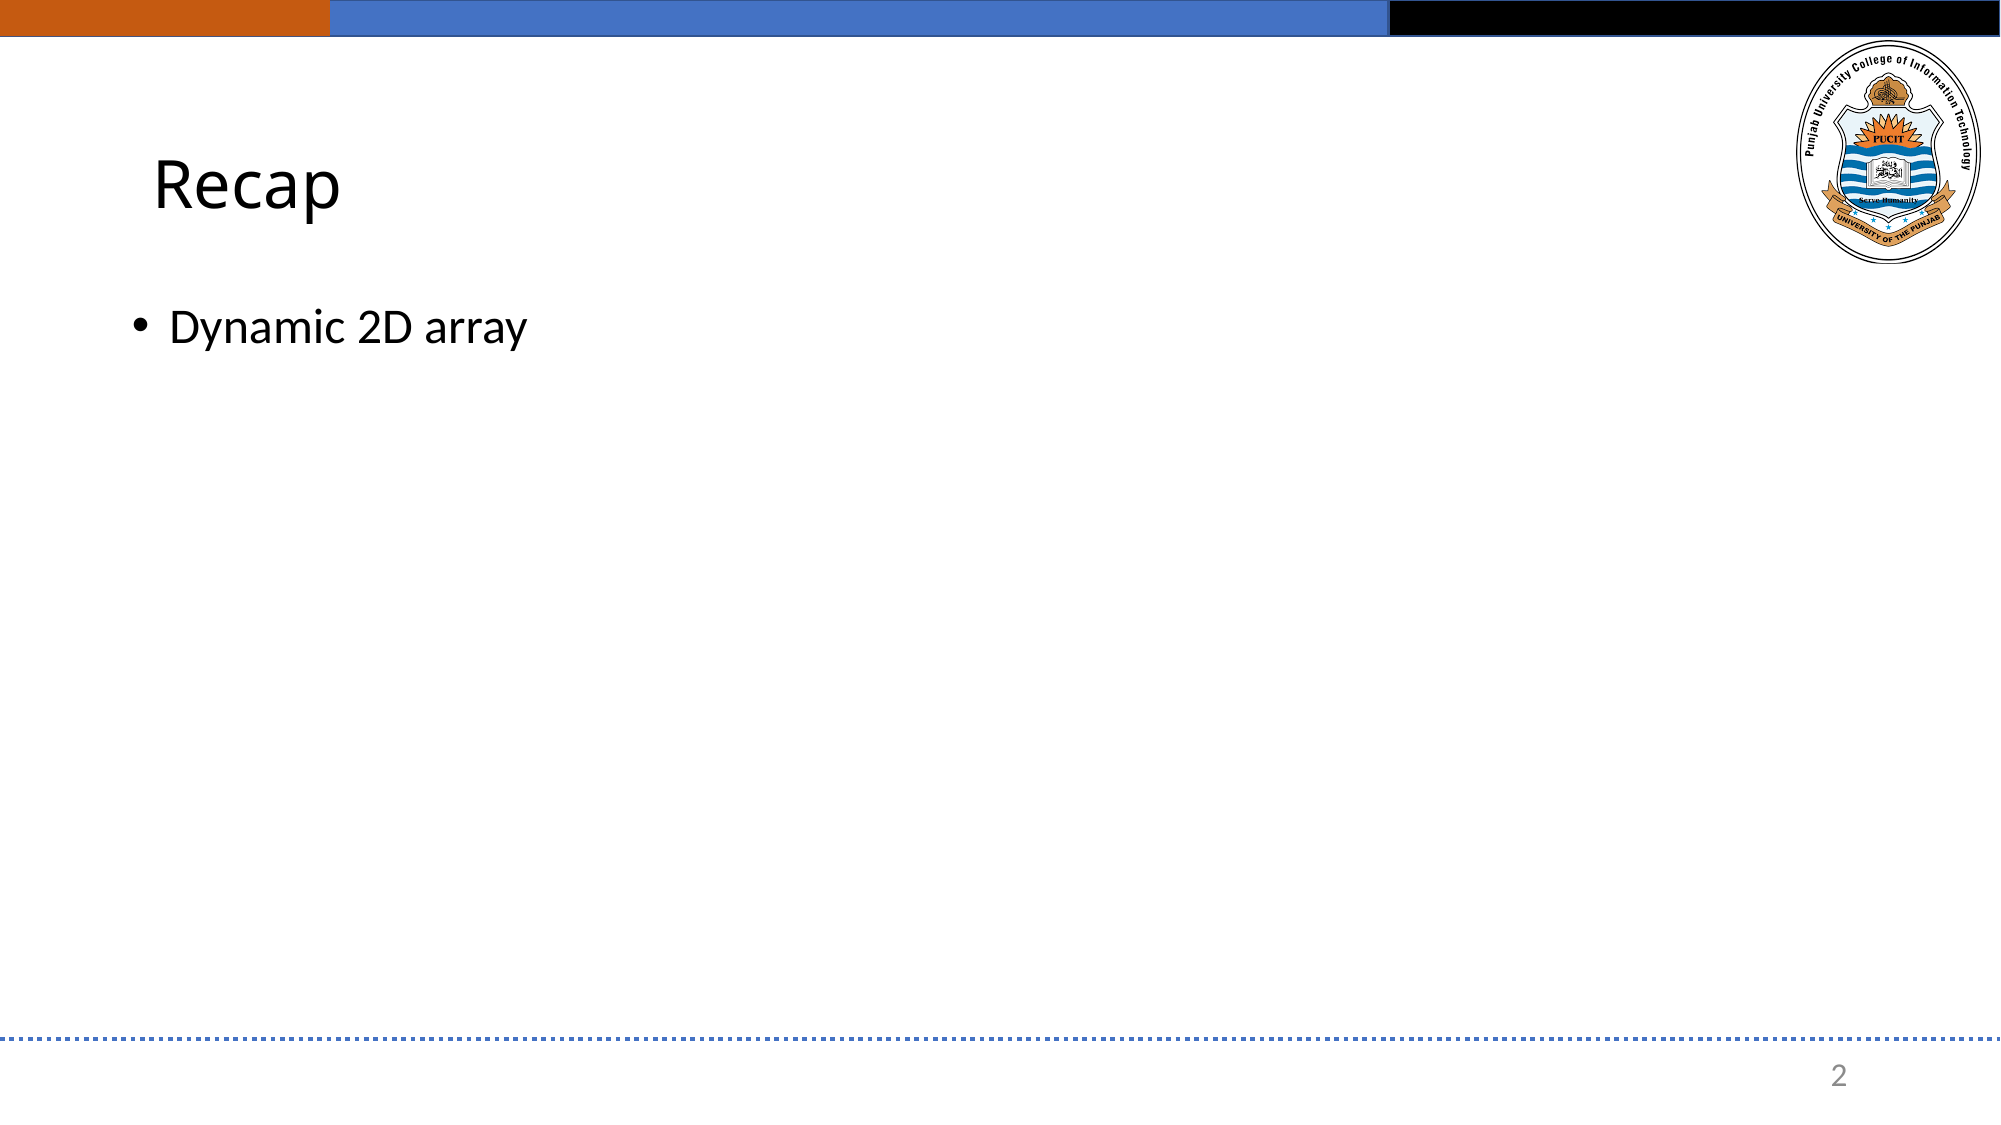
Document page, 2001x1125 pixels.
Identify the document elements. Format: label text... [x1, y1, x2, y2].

slide_number 2 [1412, 1042, 1863, 1103]
picture [1776, 40, 2000, 264]
title Recap [137, 124, 1863, 251]
list Dynamic 2D array [41, 292, 1767, 1043]
